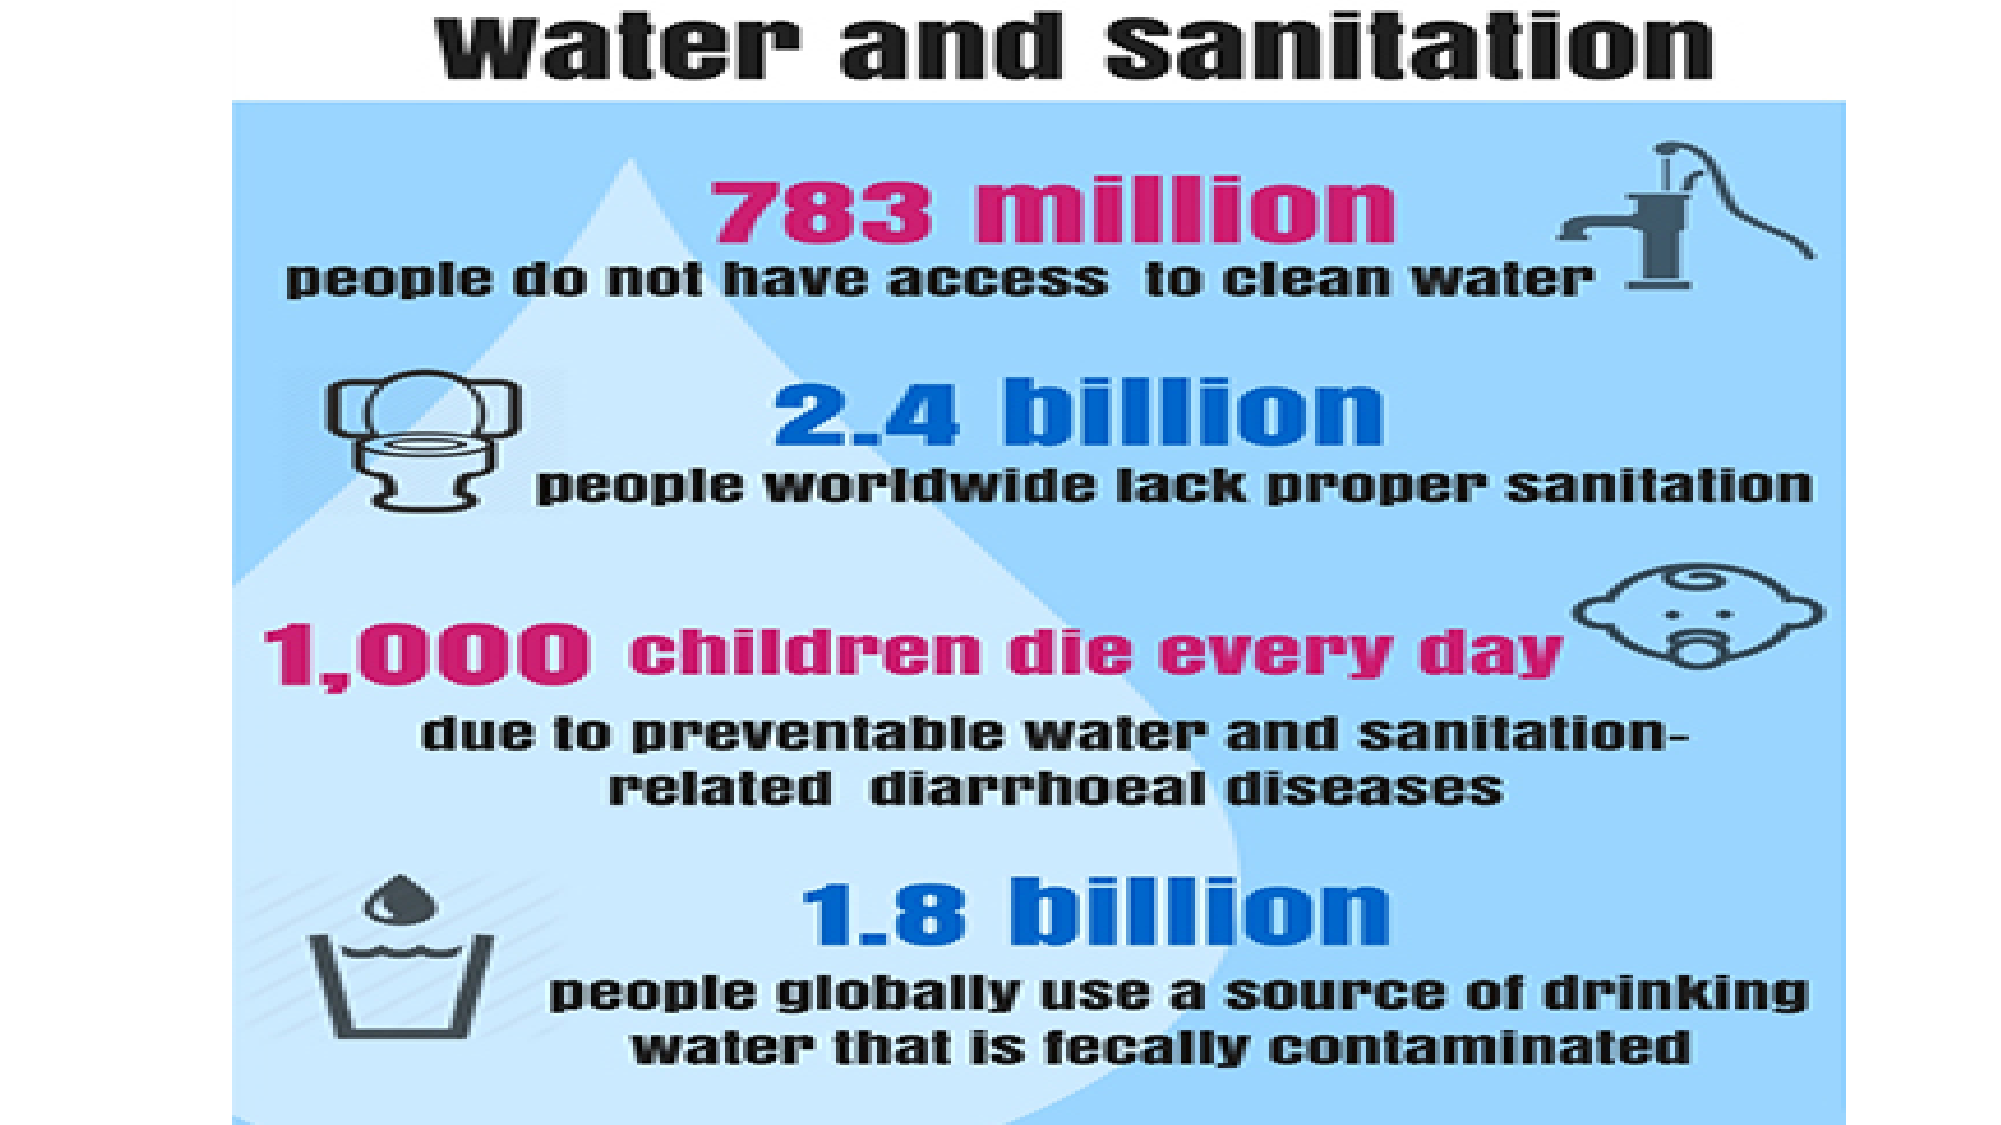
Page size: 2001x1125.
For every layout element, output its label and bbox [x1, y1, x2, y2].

list [232, 0, 1846, 1125]
